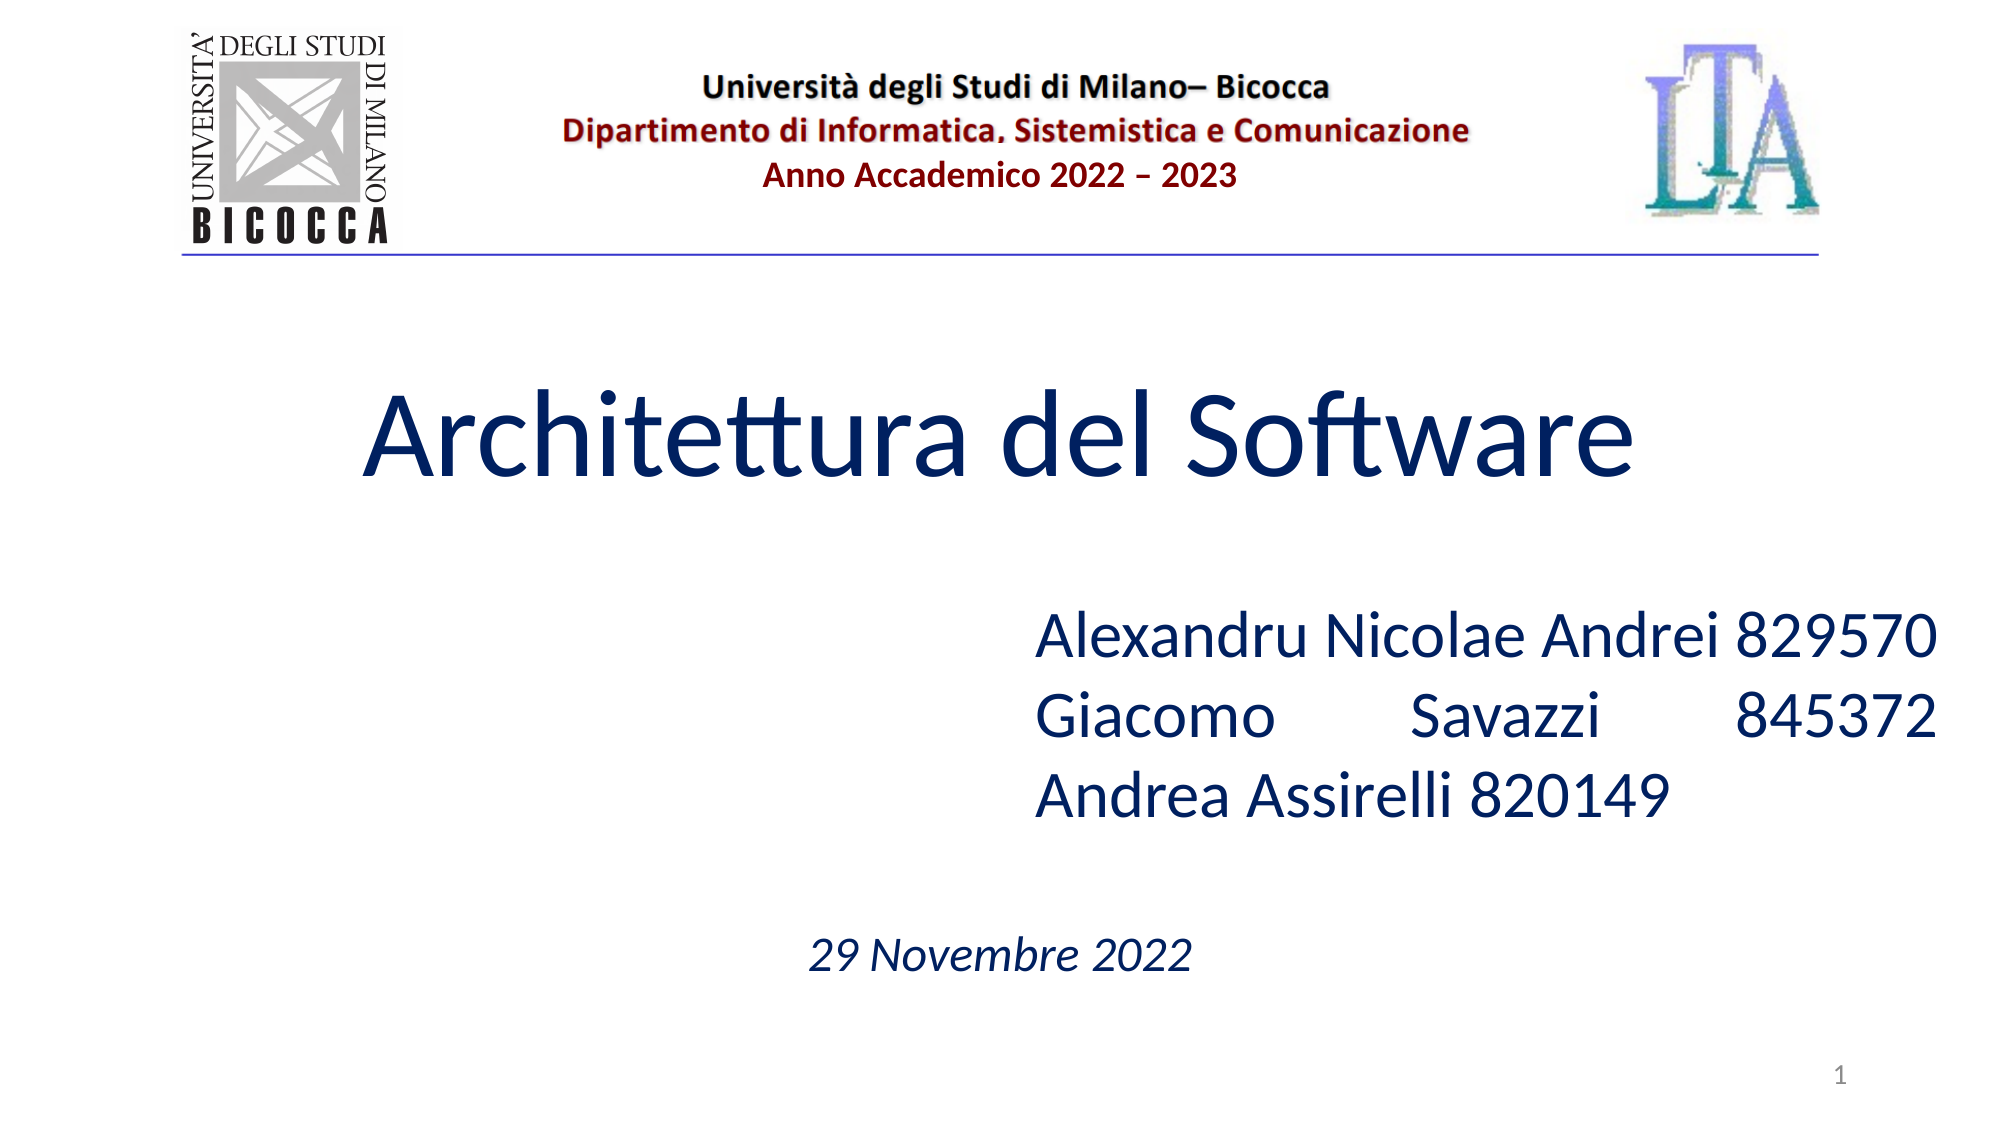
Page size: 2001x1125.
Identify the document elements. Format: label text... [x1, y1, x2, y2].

picture [174, 22, 1825, 260]
text_box Alexandru Nicolae Andrei 829570 Giacomo Savazzi 845372 Andrea Assirelli 820149 [1021, 583, 1954, 838]
text_box 29 Novembre 2022 [792, 913, 1208, 989]
slide_number 1 [1412, 1042, 1863, 1103]
text_box Architettura del Software [161, 343, 1839, 509]
